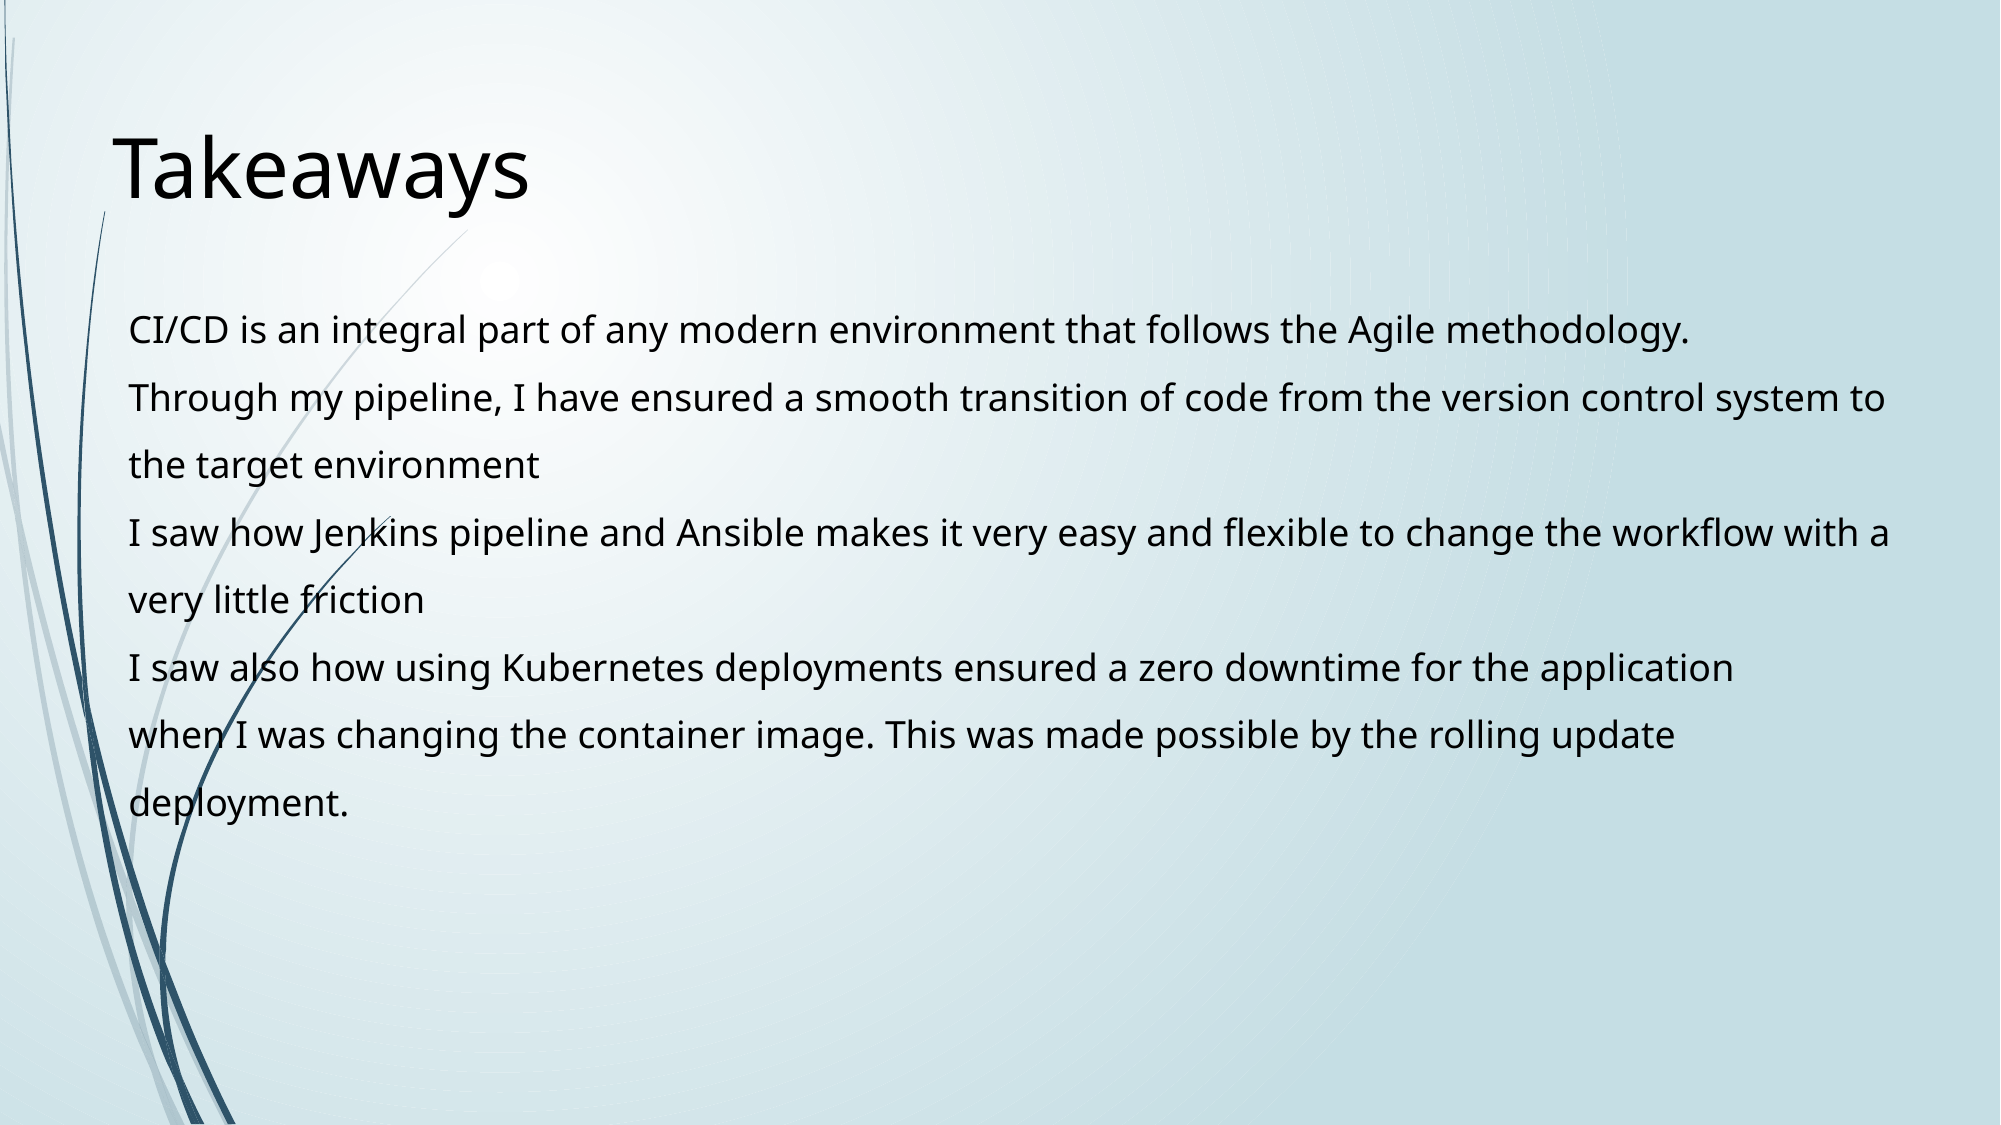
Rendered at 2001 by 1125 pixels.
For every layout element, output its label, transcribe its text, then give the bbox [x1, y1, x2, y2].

text_box CI/CD is an integral part of any modern environment that follows the Agile methodology. Through my pipeline, I have ensured a smooth transition of code from the version control system to the target environment I saw how Jenkins pipeline and Ansible makes it very easy and flexible to change the workflow with a very little friction I saw also how using Kubernetes deployments ensured a zero downtime for the application when I was changing the container image. This was made possible by the rolling update deployment. [113, 276, 1916, 831]
text_box Takeaways [97, 107, 1752, 223]
